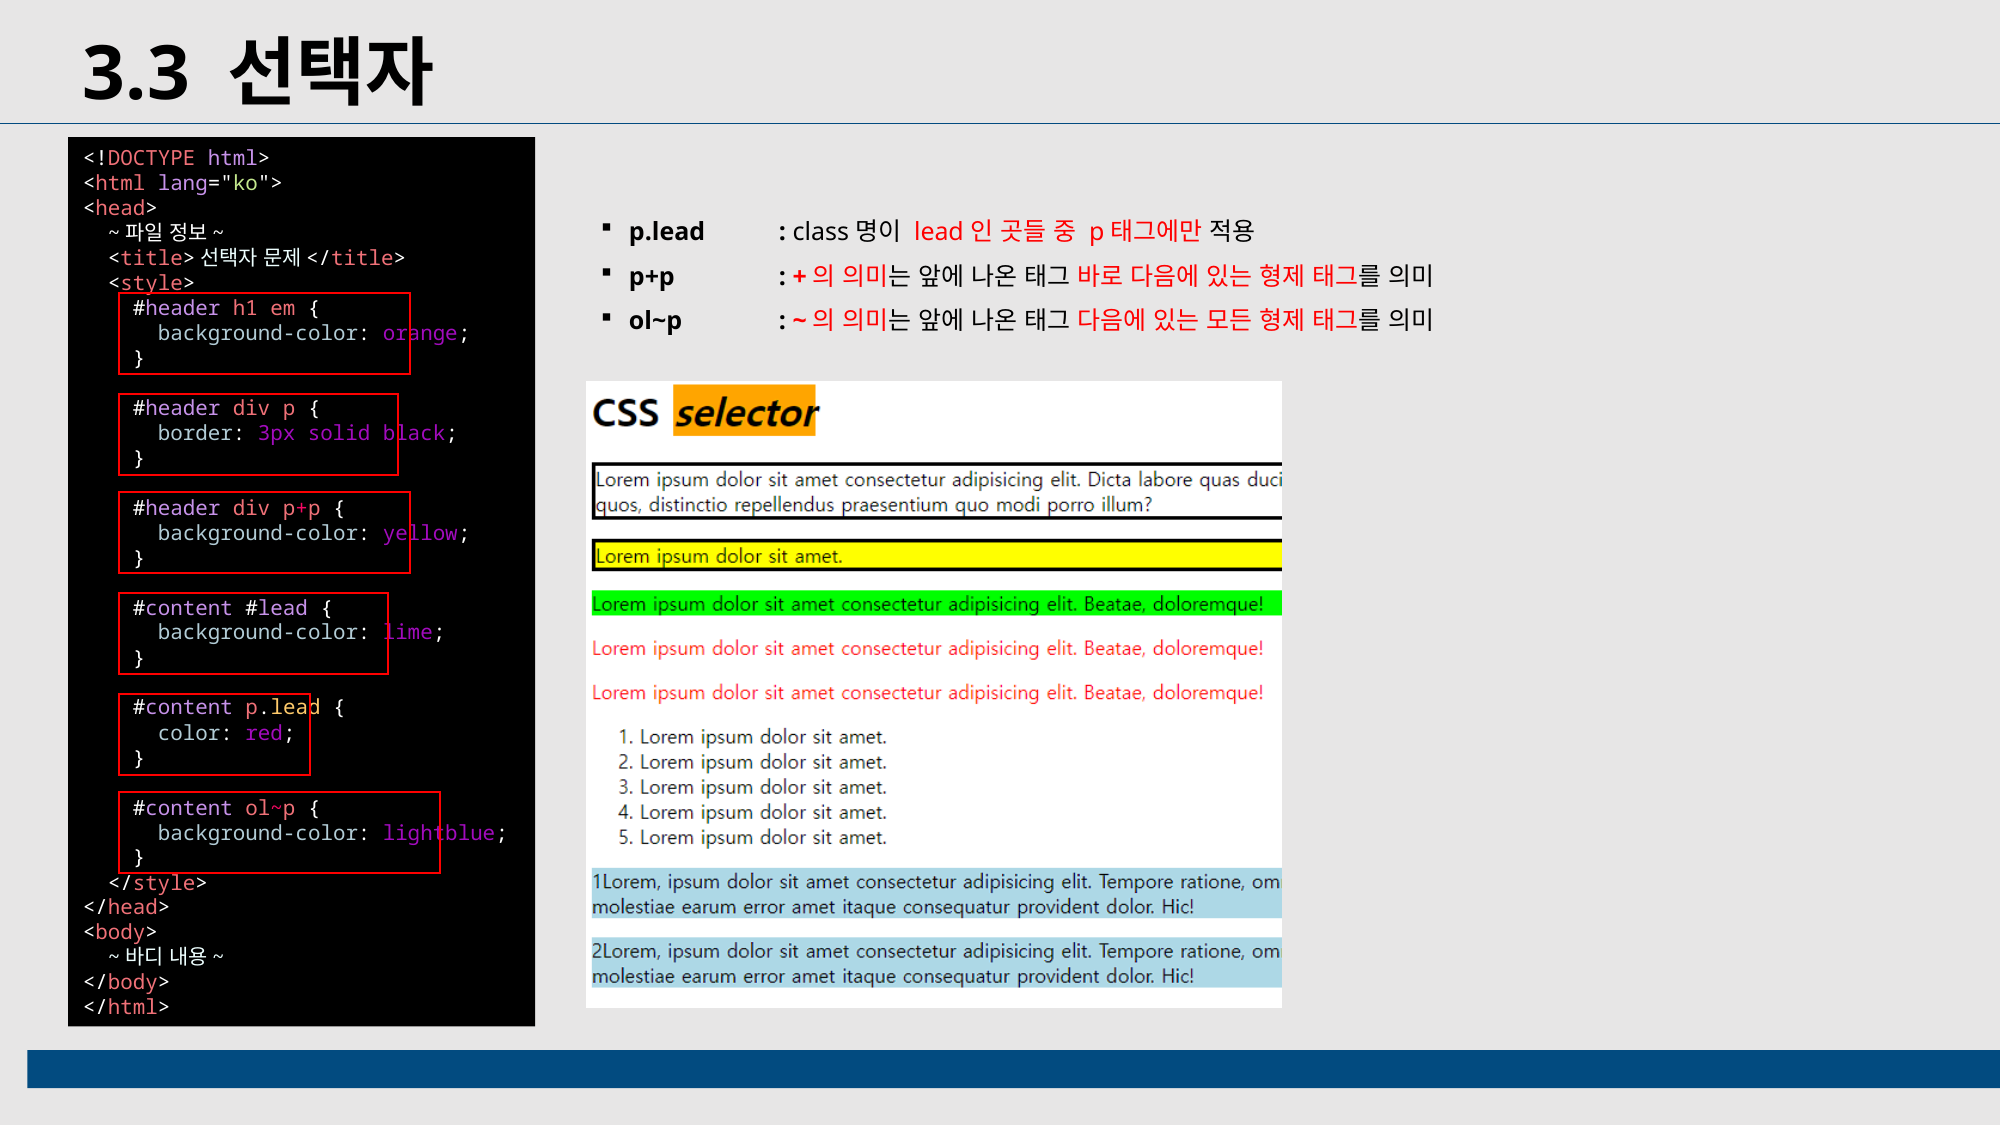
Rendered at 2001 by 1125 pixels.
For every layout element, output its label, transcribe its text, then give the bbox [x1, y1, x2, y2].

text_box [118, 791, 441, 874]
picture [586, 381, 1282, 1008]
text_box [26, 1049, 2000, 1089]
text_box [118, 693, 311, 776]
text_box <!DOCTYPE html> <html lang="ko"> <head> ~파일 정보~ <title>선택자 문제</title> <style> #header h1 em { background-color: orange; } #header div p { border: 3px solid black; } #header div p+p { background-color: yellow; } #content #lead { background-color: lime; } #content p.lead { color: red; } #content ol~p { background-color: lightblue; } </style> </head> <body> ~바디 내용~ </body> </html> [68, 137, 536, 1027]
text_box p.lead : class명이 lead인 곳들 중 p태그에만 적용 p+p : +의 의미는 앞에 나온 태그 바로 다음에 있는 형제 태그를 의미 ol~p : ~의 의미는 앞에 나온 태그 다음에 있는 모든 형제 태그를 의미 [586, 192, 1503, 343]
text_box [118, 292, 411, 375]
text_box [118, 491, 411, 574]
text_box [118, 592, 389, 675]
text_box [118, 393, 399, 476]
text_box 3.3 선택자 [68, 17, 1375, 122]
